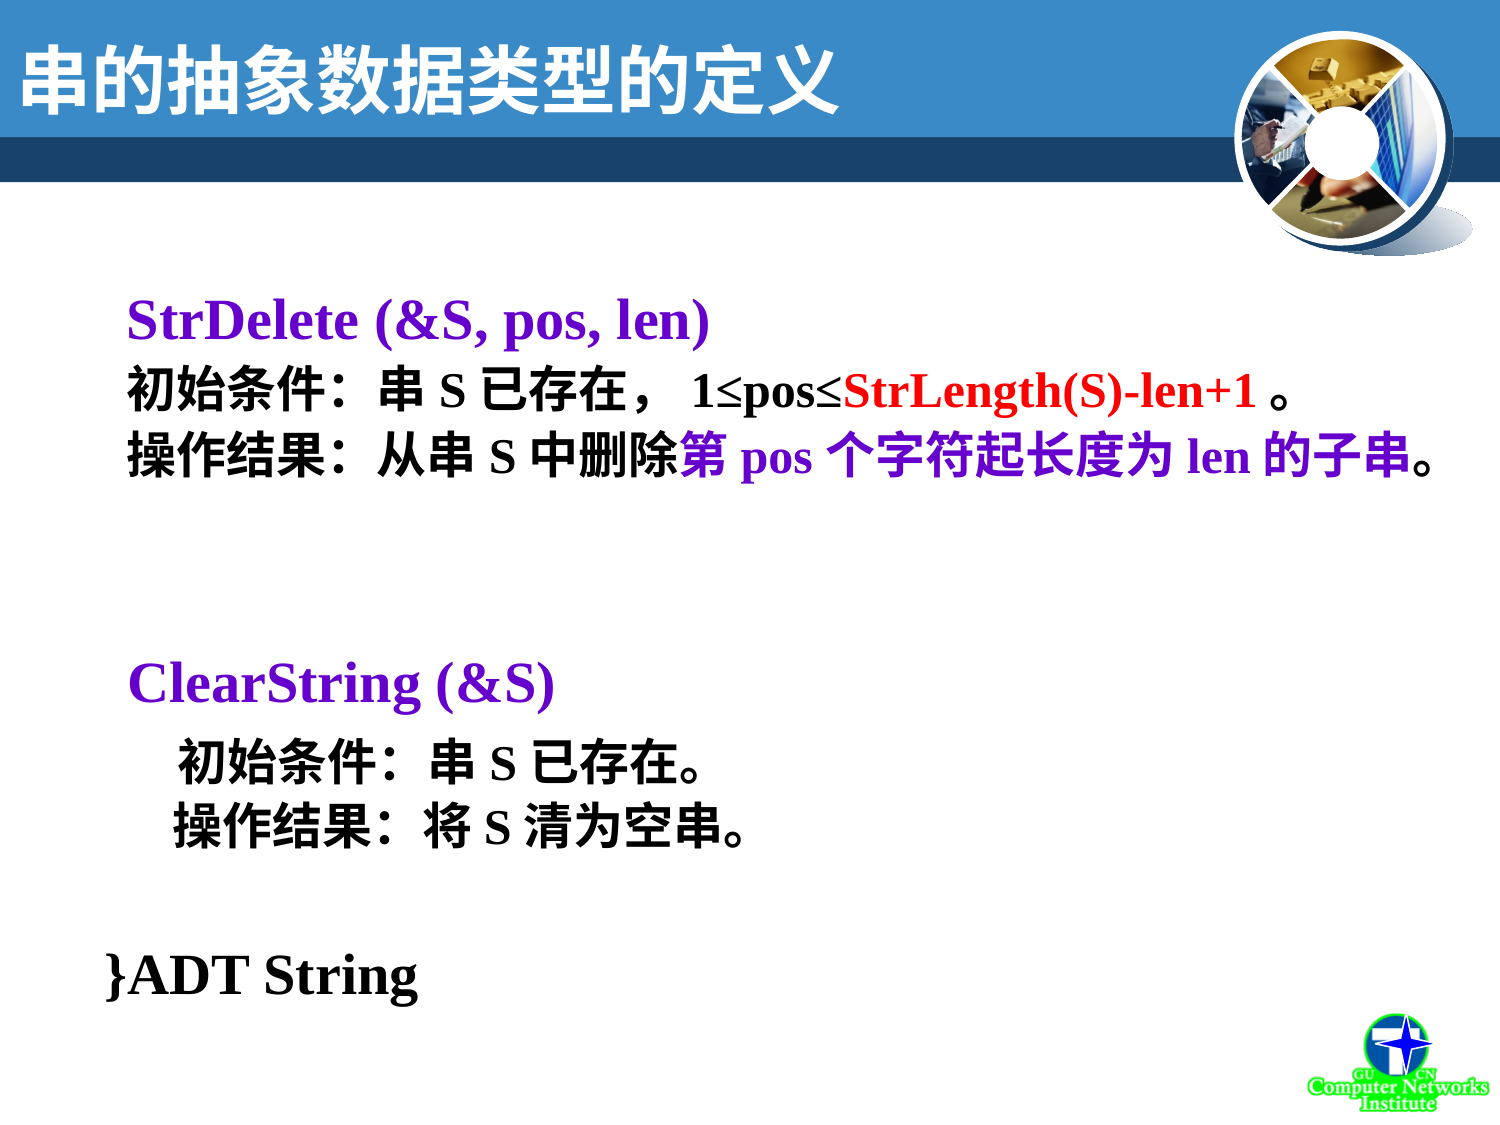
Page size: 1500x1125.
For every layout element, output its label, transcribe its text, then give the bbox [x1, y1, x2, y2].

picture [1305, 1011, 1491, 1115]
text_box StrDelete (&S, pos, len) 初始条件：串S已存在，1≤pos≤StrLength(S)-len+1。 操作结果：从串S中删除第pos个字符起长度为len的子串。 [112, 267, 1437, 656]
text_box 串的抽象数据类型的定义 [1, 26, 857, 131]
picture [1241, 70, 1315, 205]
picture [1274, 39, 1404, 114]
picture [1365, 69, 1438, 208]
text_box [1374, 1012, 1438, 1075]
text_box }ADT String [89, 928, 435, 1014]
title ClearString (&S) 初始条件：串S已存在。 操作结果：将S清为空串。 [111, 633, 1388, 926]
picture [1271, 167, 1406, 239]
